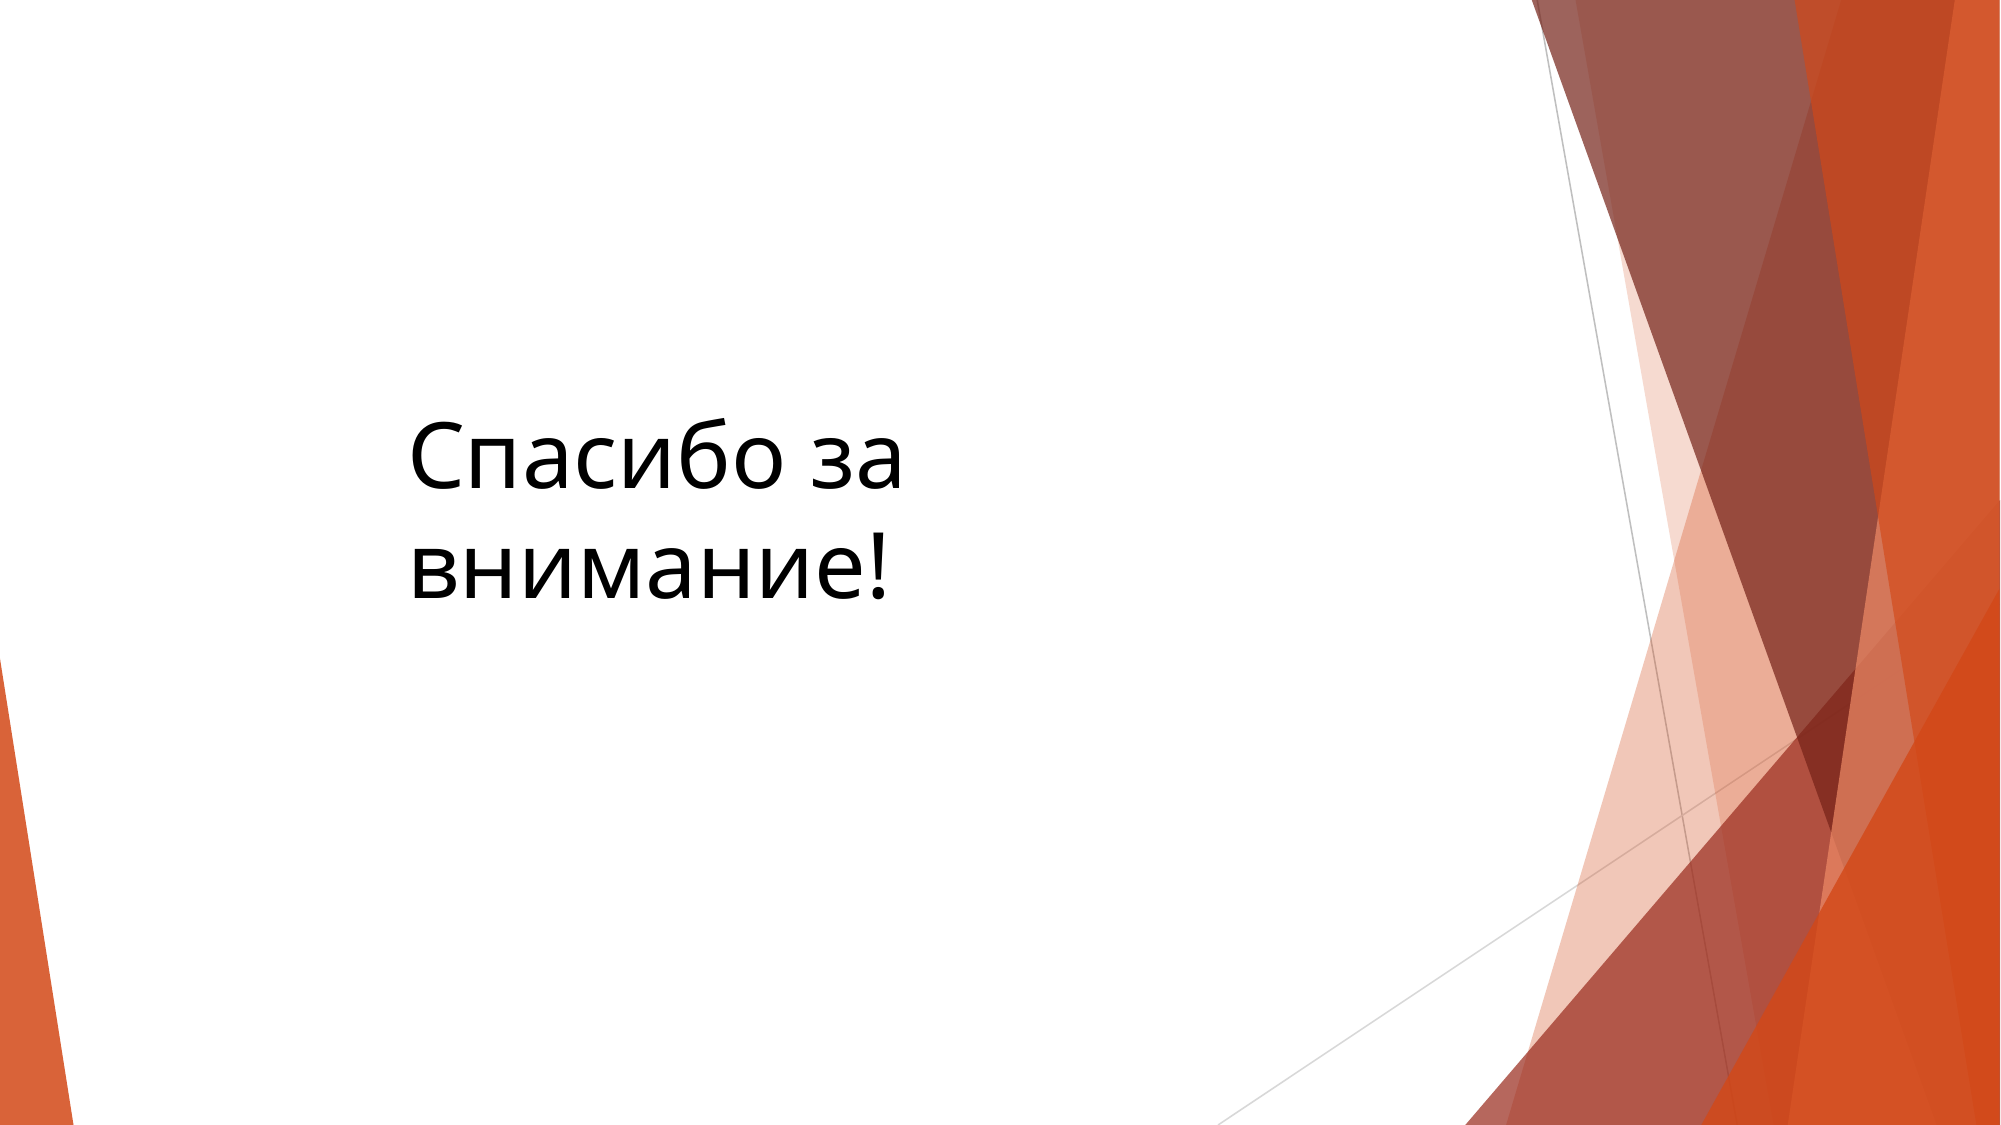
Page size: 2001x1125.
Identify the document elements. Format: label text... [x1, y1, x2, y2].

title Спасибо за внимание! [392, 500, 1401, 625]
